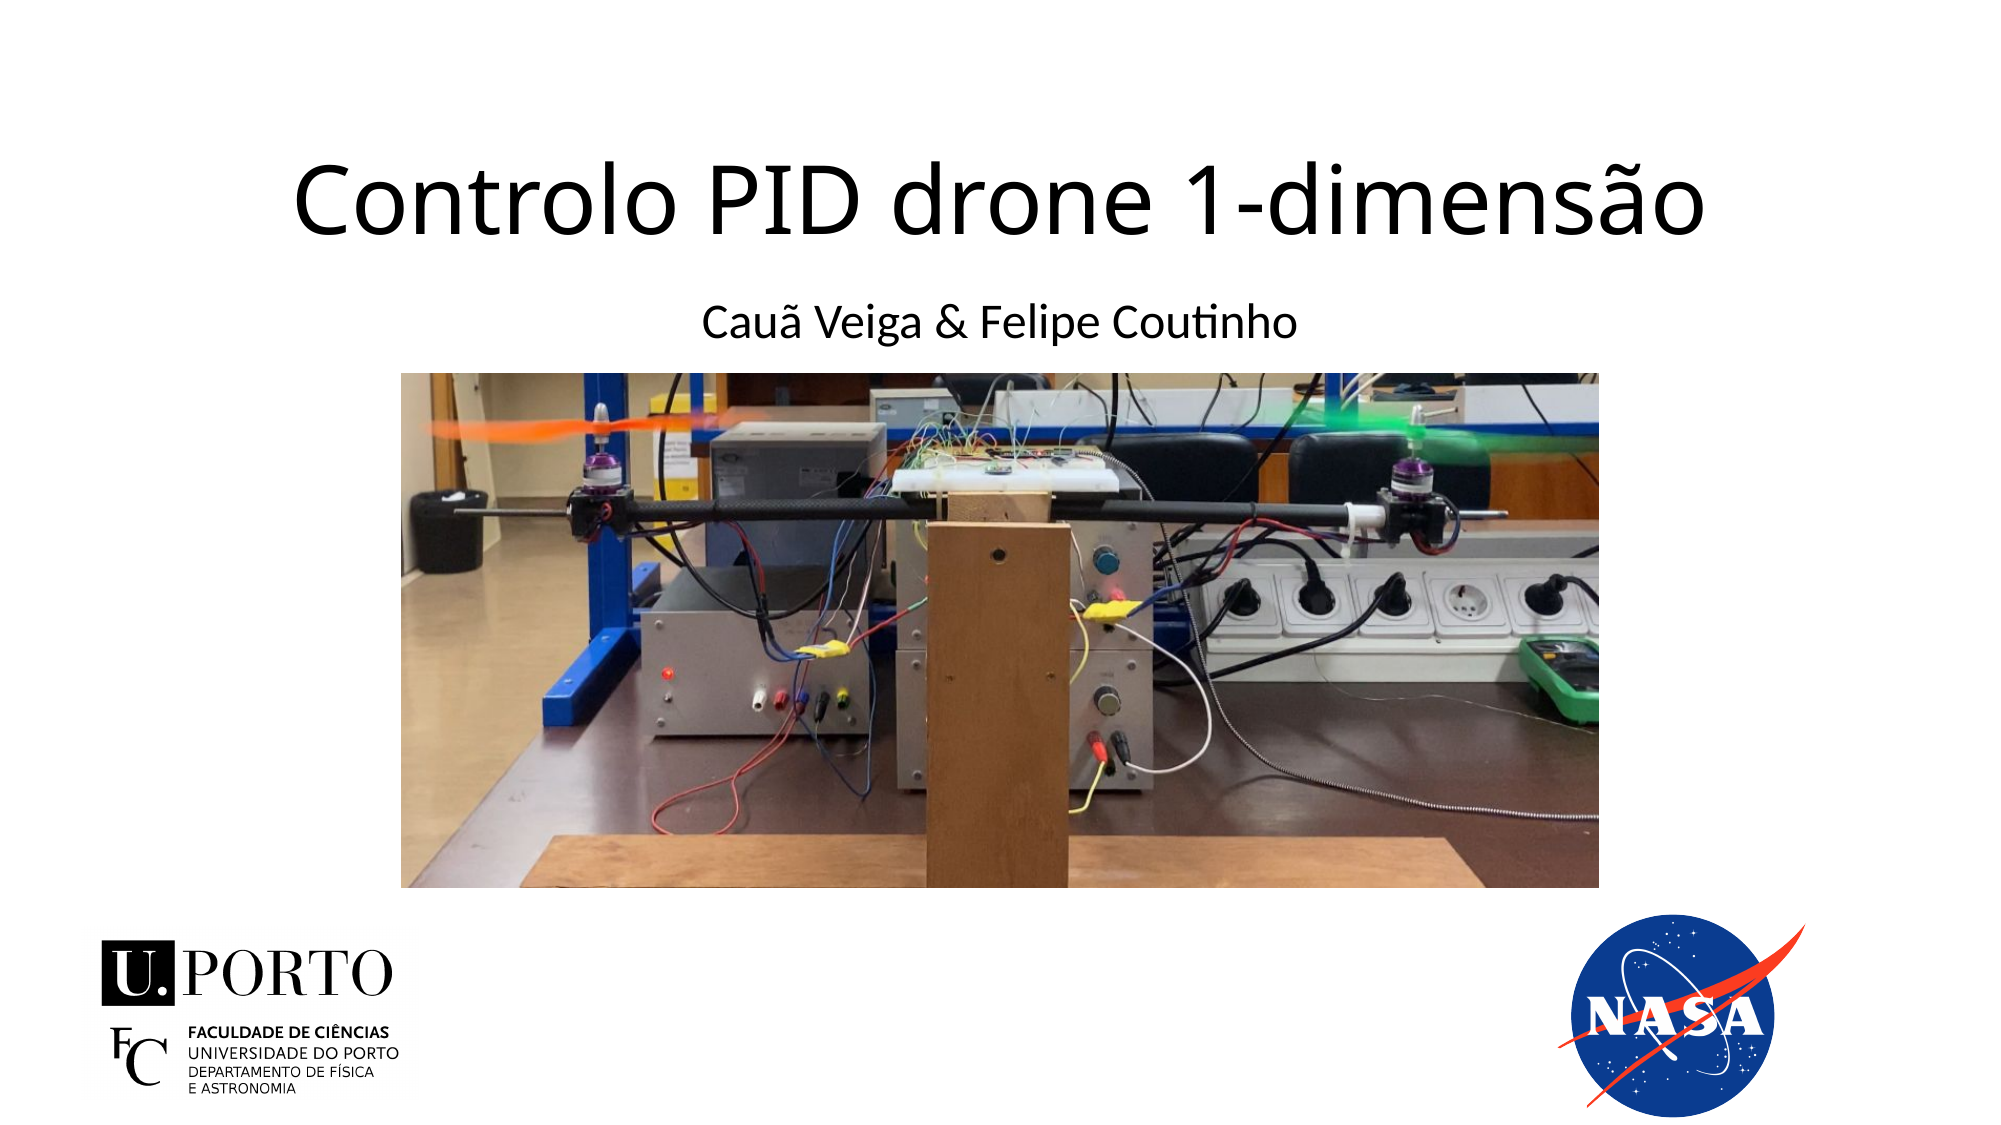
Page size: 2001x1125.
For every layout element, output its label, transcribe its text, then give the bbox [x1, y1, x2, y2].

picture [401, 373, 1940, 1125]
picture [81, 926, 419, 1100]
subtitle Cauã Veiga & Felipe Coutinho [249, 288, 1750, 361]
title Controlo PID drone 1-dimensão [249, 122, 1750, 263]
